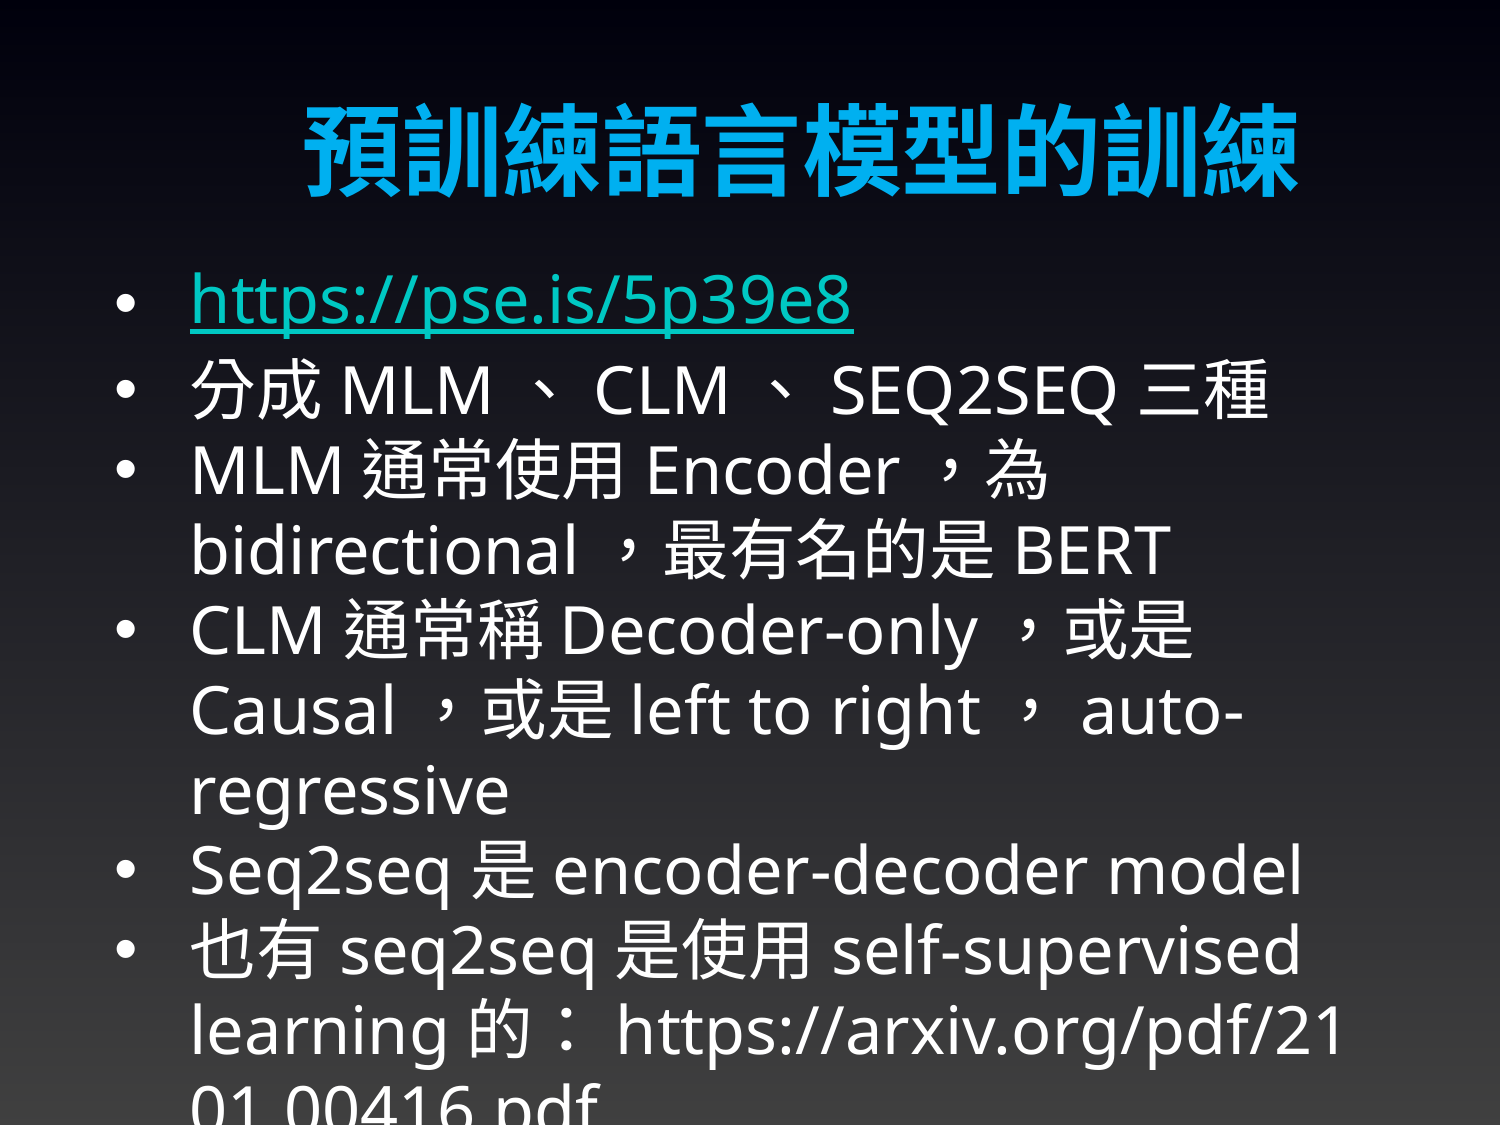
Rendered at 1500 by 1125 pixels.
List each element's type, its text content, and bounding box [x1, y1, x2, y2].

text_box 預訓練語言模型的訓練 [287, 60, 1363, 224]
text_box https://pse.is/5p39e8 分成MLM、CLM、SEQ2SEQ三種 MLM通常使用Encoder，為bidirectional，最有名的是BERT CLM通常稱Decoder-only，或是Causal，或是left to right，auto-regressive Seq2seq是encoder-decoder model 也有seq2seq是使用self-supervised learning的：https://arxiv.org/pdf/2101.00416.pdf [99, 249, 1400, 1125]
